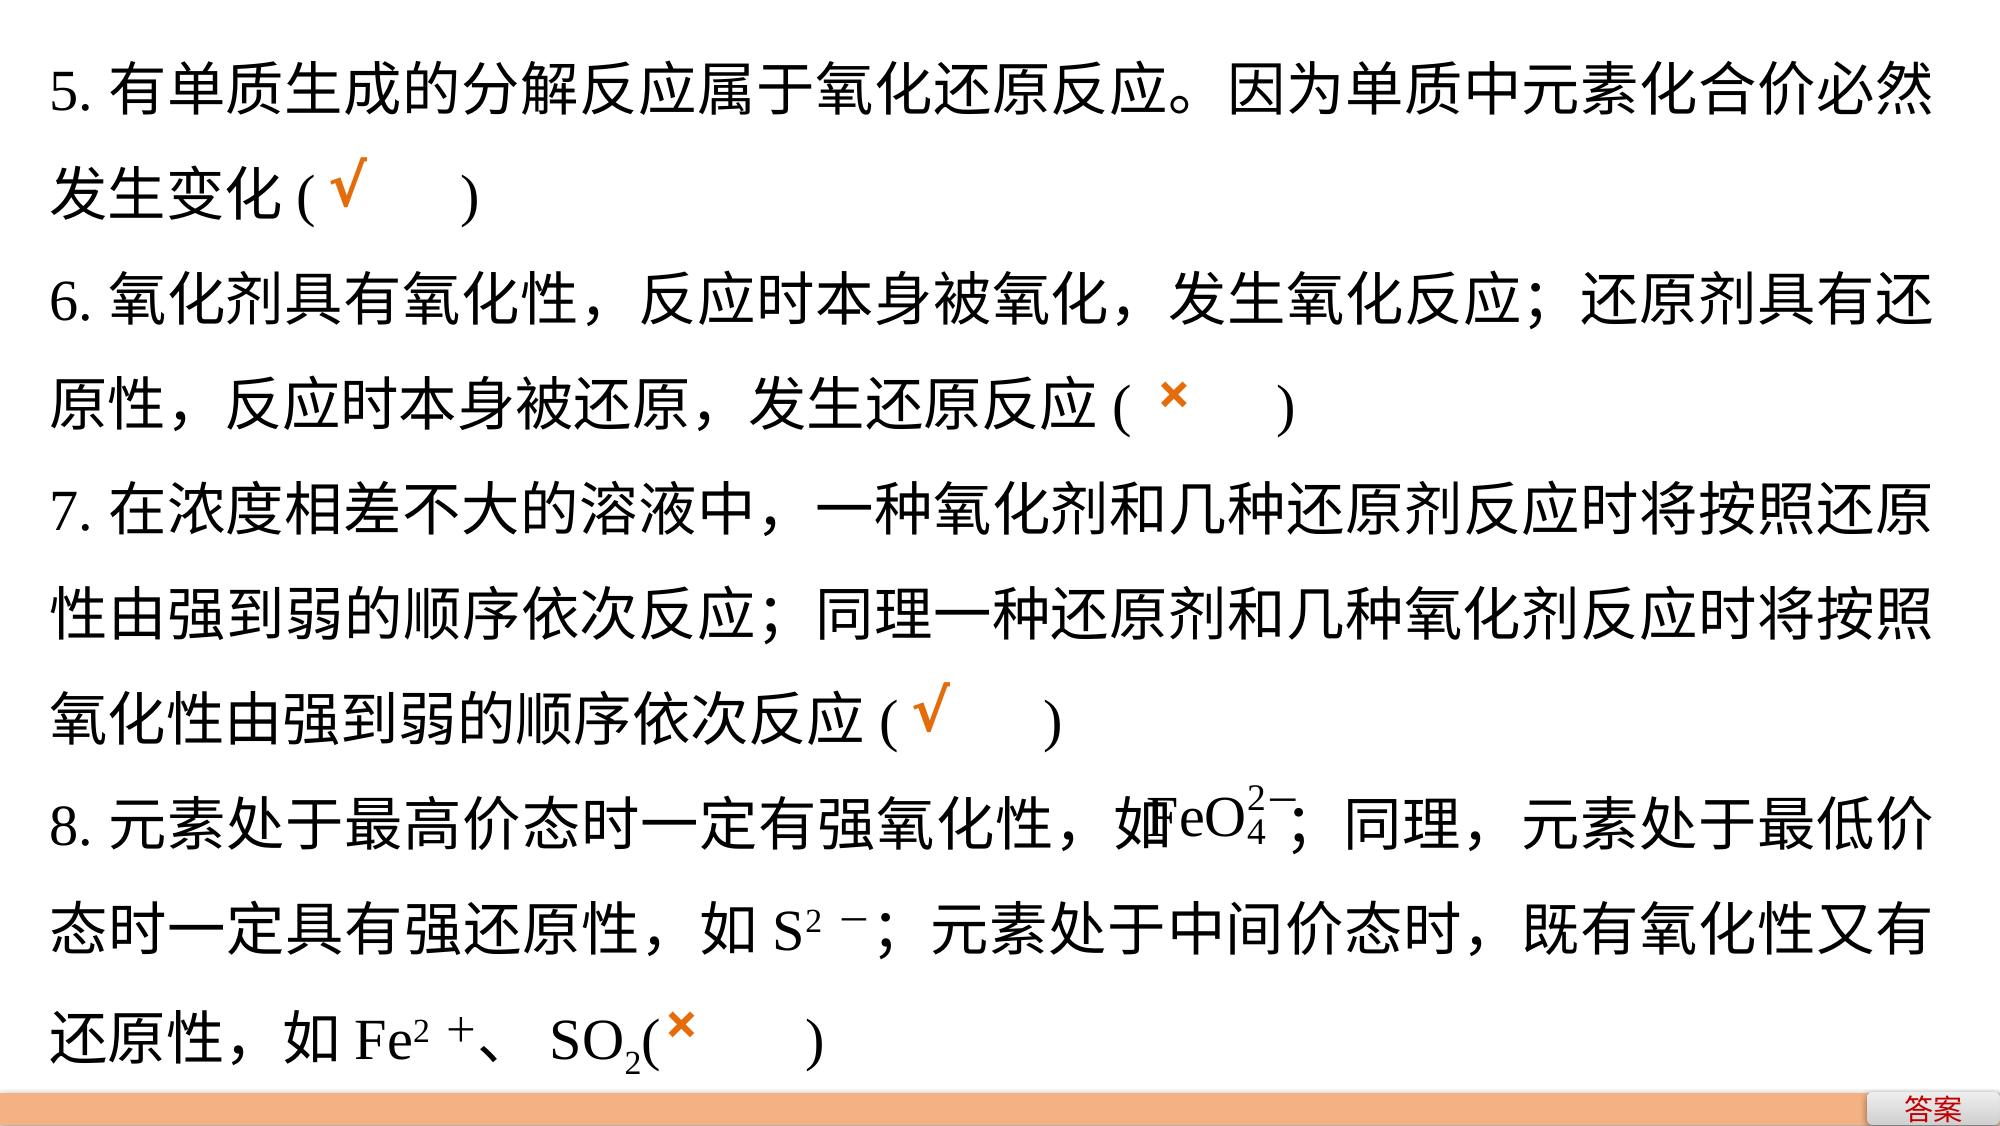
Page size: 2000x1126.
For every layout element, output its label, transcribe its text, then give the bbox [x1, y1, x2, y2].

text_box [1146, 768, 1354, 913]
text_box × [650, 979, 714, 1065]
text_box √ [897, 665, 966, 751]
text_box × [1142, 350, 1206, 435]
text_box √ [313, 140, 382, 226]
text_box 答案 [1866, 1091, 2000, 1126]
text_box 5.有单质生成的分解反应属于氧化还原反应。因为单质中元素化合价必然发生变化( ) 6.氧化剂具有氧化性，反应时本身被氧化，发生氧化反应；还原剂具有还原性，反应时本身被还原，发生还原反应( ) 7.在浓度相差不大的溶液中，一种氧化剂和几种还原剂反应时将按照还原性由强到弱的顺序依次反应；同理一种还原剂和几种氧化剂反应时将按照氧化性由强到弱的顺序依次反应( ) 8.元素处于最高价态时一定有强氧化性，如 ；同理，元素处于最低价态时一定具有强还原性，如S2－；元素处于中间价态时，既有氧化性又有还原性，如Fe2＋、SO2( ) [29, 7, 1955, 1091]
text_box [0, 1092, 1866, 1126]
